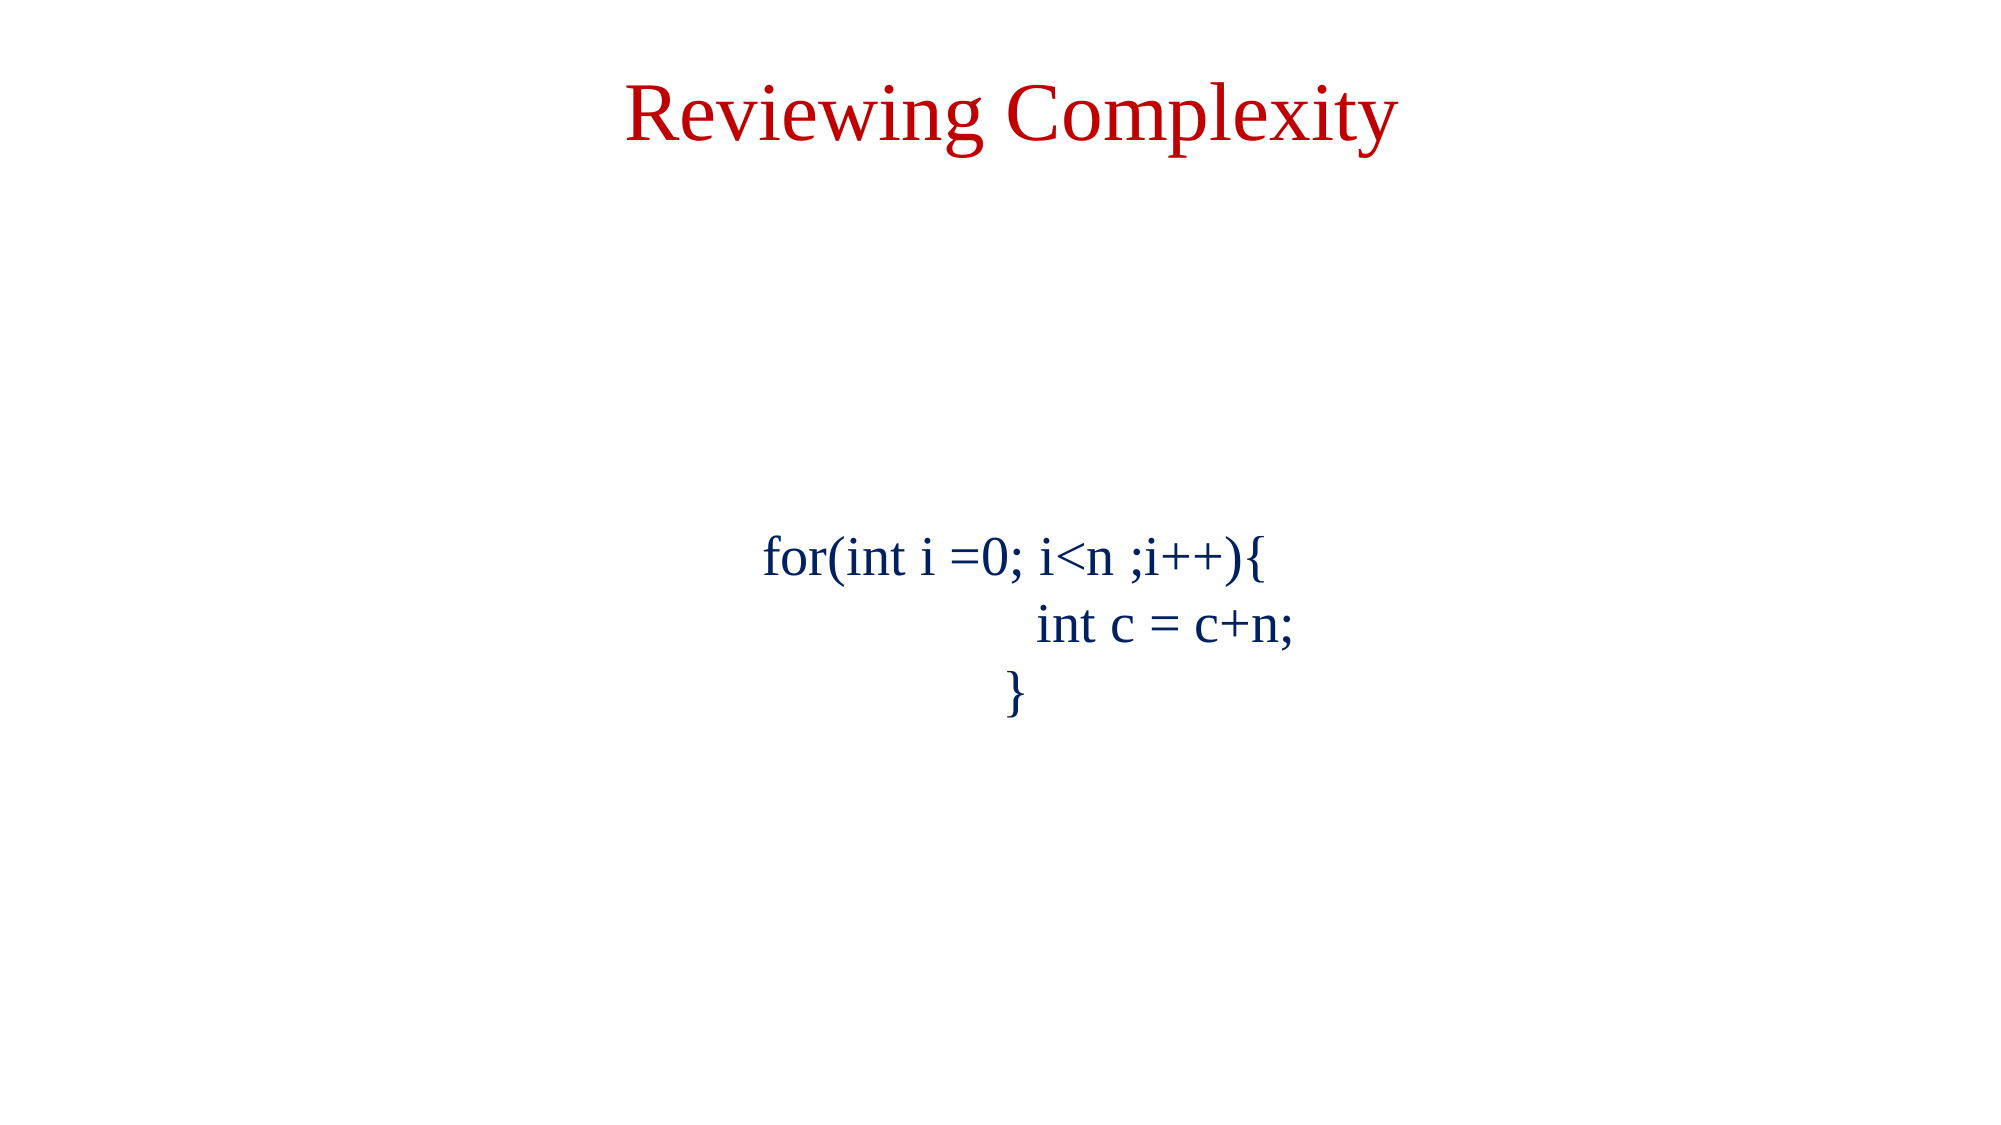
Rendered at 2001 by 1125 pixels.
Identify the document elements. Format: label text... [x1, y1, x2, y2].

title for(int i =0; i<n ;i++){ int c = c+n; } [487, 399, 1546, 706]
text_box Reviewing Complexity [374, 50, 1650, 165]
